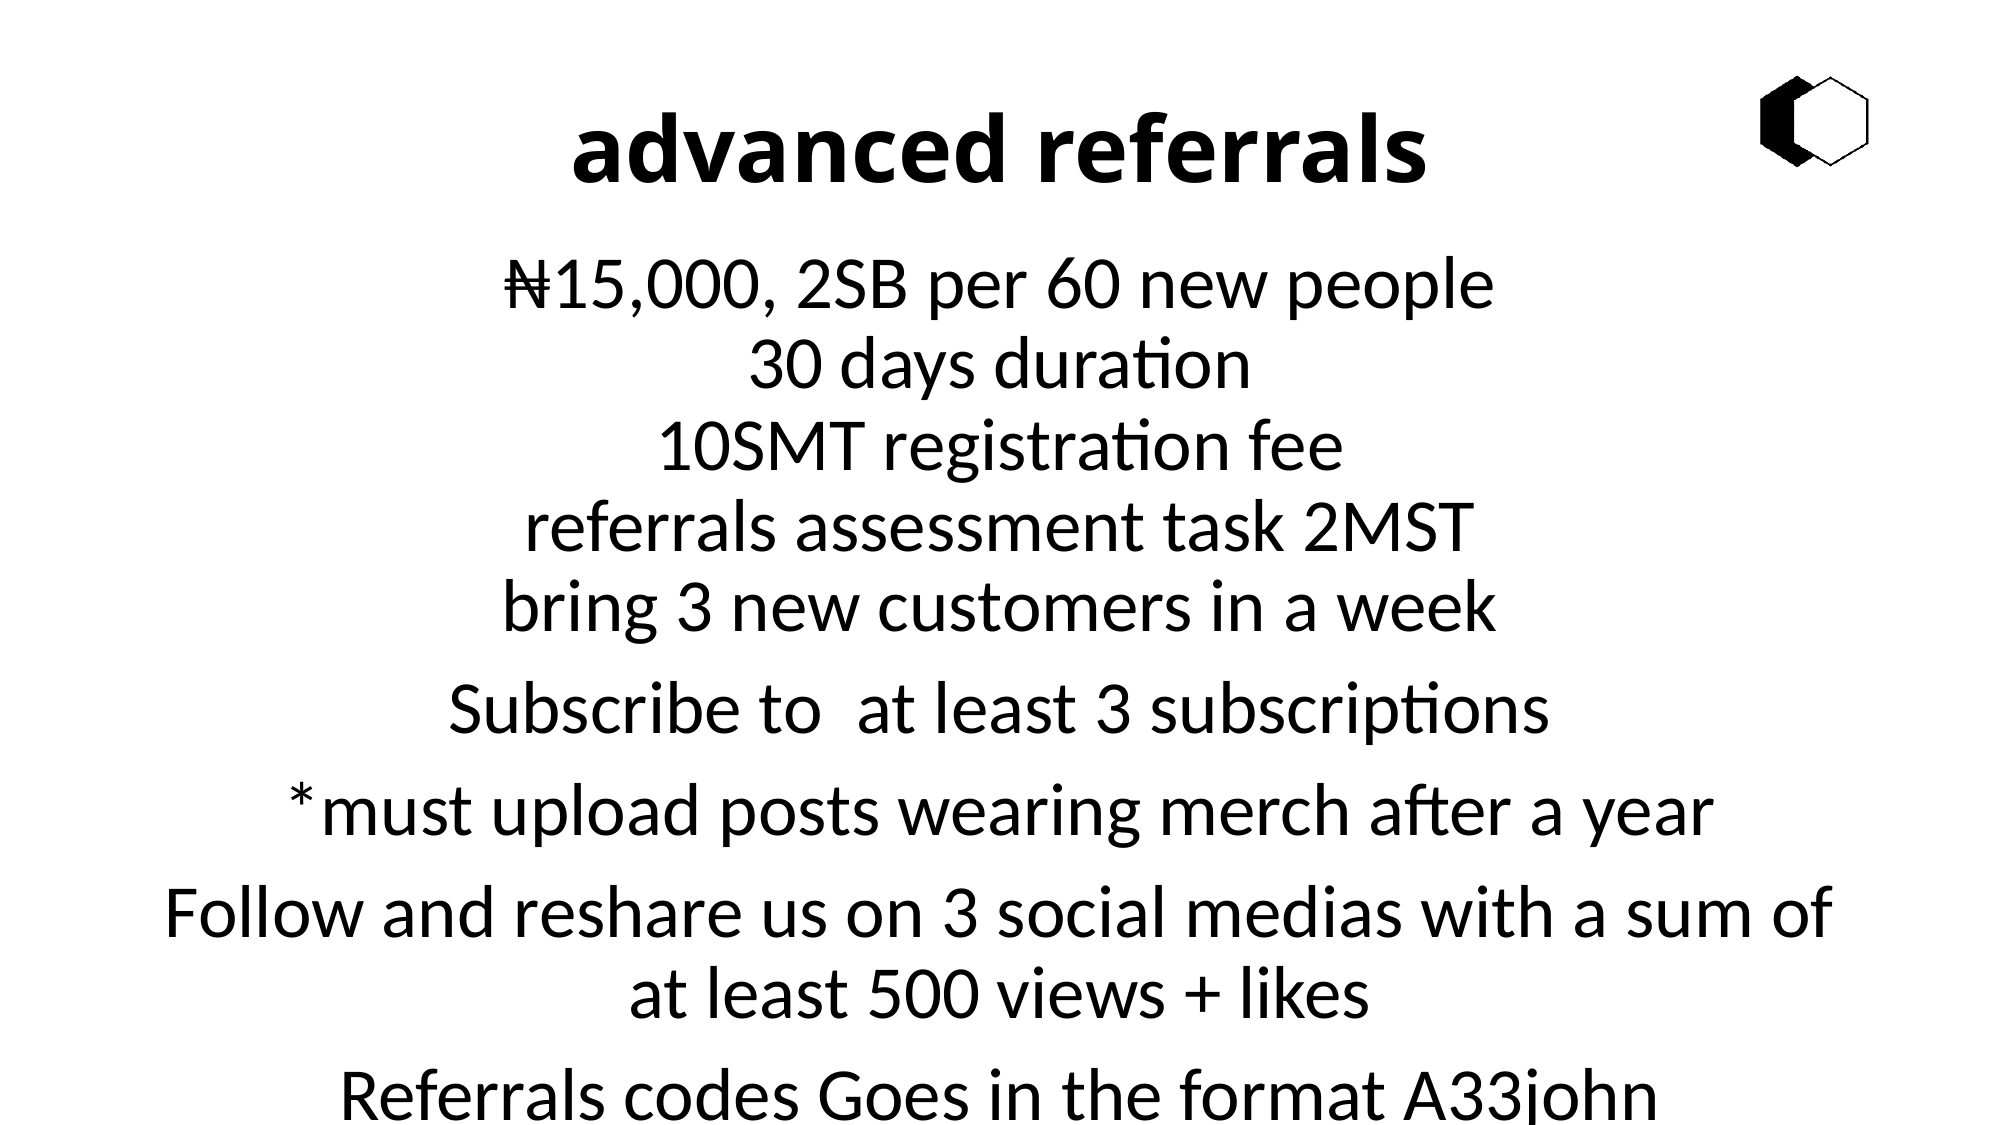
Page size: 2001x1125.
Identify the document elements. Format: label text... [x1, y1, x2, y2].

picture [1647, 37, 1973, 221]
title advanced referrals [137, 43, 1863, 235]
list ₦15,000, 2SB per 60 new people 30 days duration 10SMT registration fee referrals assessment task 2MST bring 3 new customers in a week Subscribe to at least 3 subscriptions *must upload posts wearing merch after a year Follow and reshare us on 3 social medias with a sum of at least 500 views + likes Referrals codes Goes in the format A33john [137, 235, 1863, 1125]
